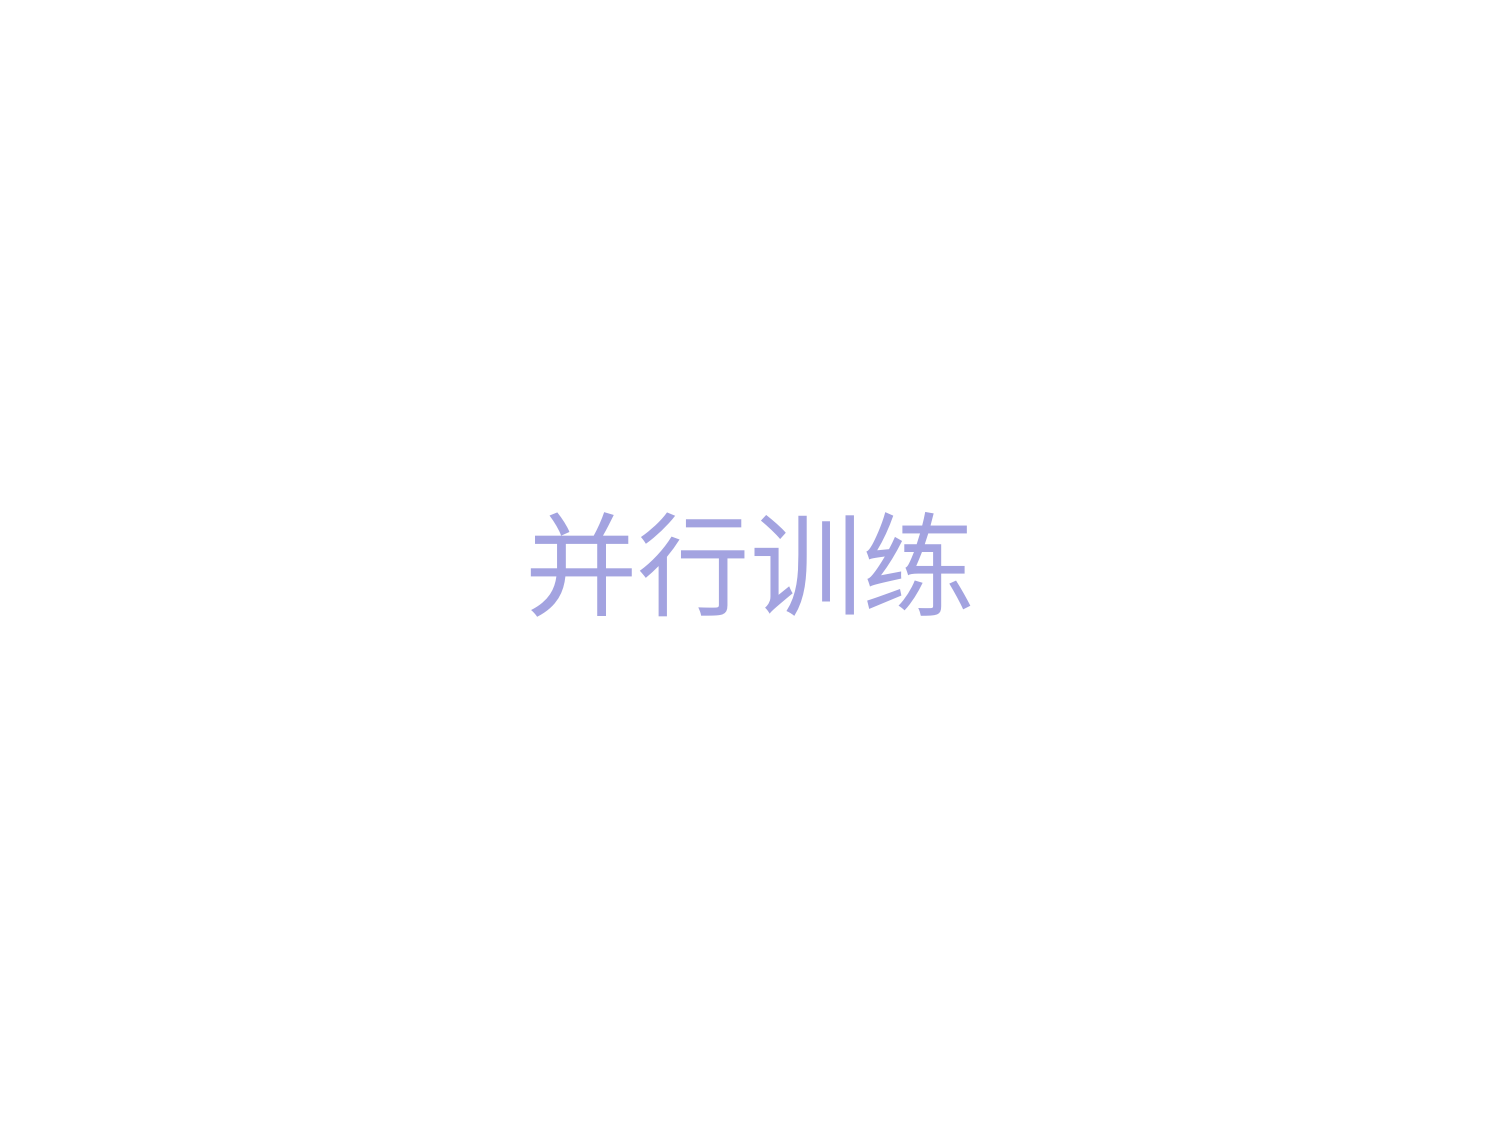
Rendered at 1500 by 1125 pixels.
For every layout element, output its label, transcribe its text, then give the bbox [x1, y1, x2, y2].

text_box 并行训练 [510, 487, 990, 638]
